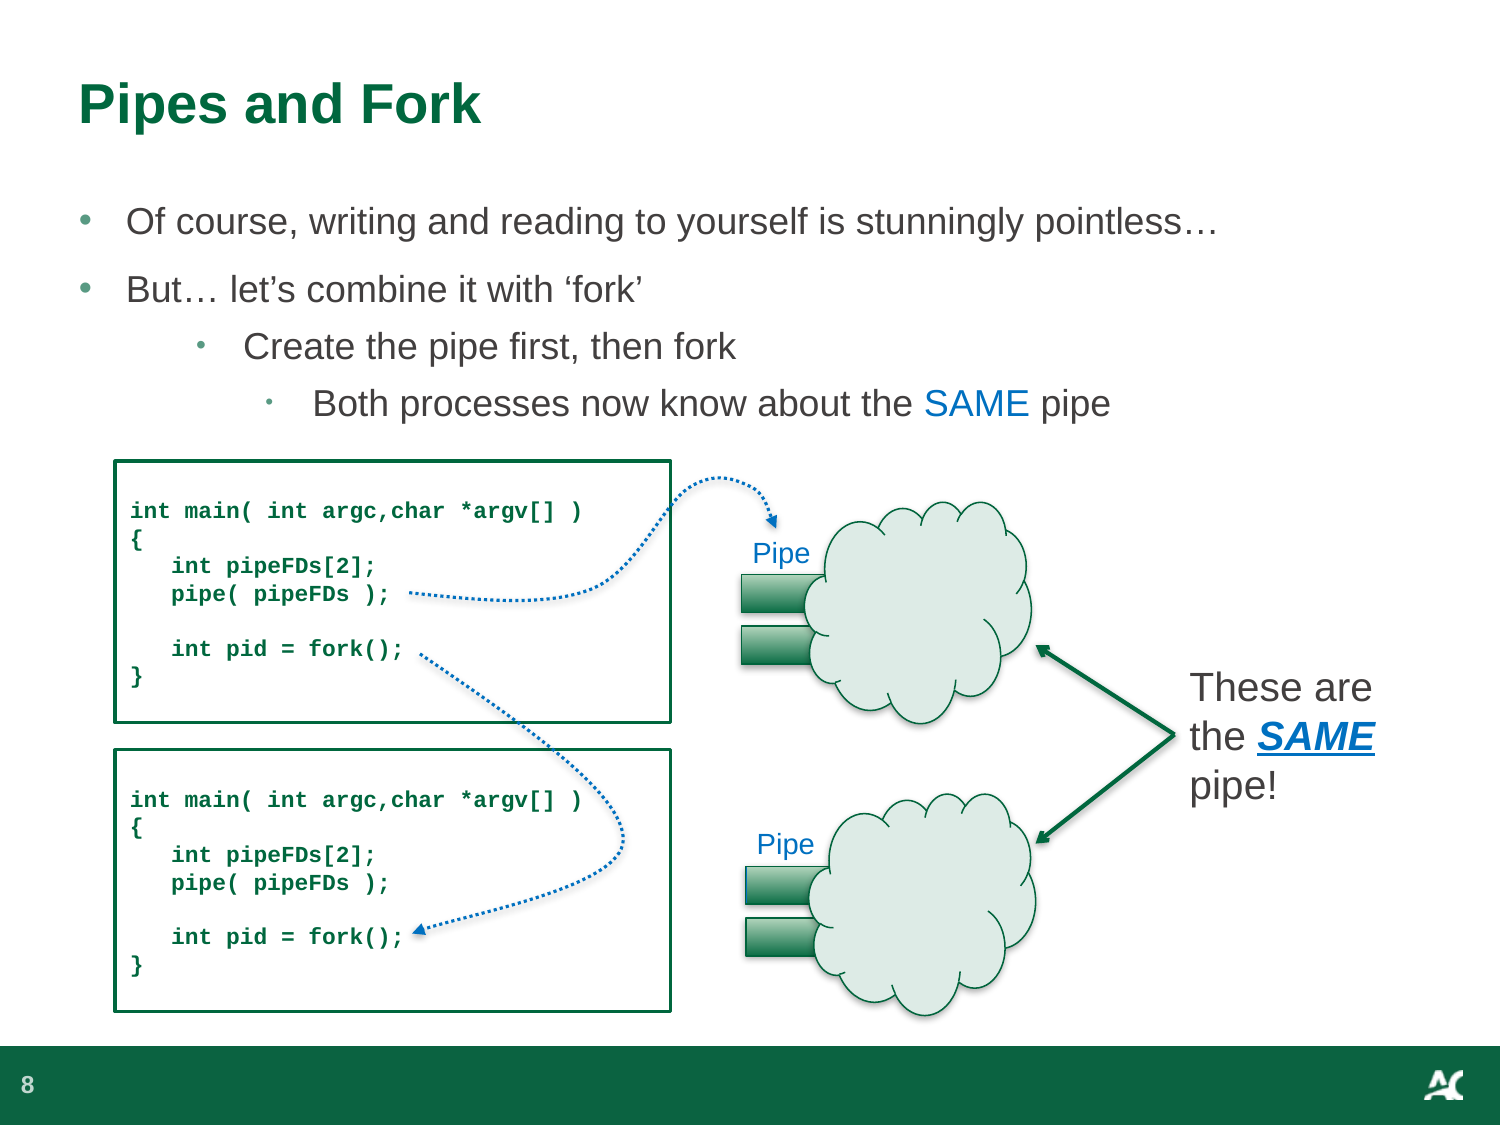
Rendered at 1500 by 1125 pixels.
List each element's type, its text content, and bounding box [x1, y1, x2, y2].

text_box [803, 501, 1033, 725]
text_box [1035, 735, 1174, 844]
title Pipes and Fork [79, 80, 1484, 185]
text_box [409, 477, 777, 602]
text_box [745, 917, 812, 957]
slide_number 8 [20, 1057, 77, 1111]
text_box [412, 653, 624, 935]
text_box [1035, 644, 1174, 734]
text_box Pipe [737, 526, 826, 577]
text_box Pipe [741, 818, 831, 868]
text_box These are the SAME pipe! [1179, 653, 1391, 816]
text_box [741, 577, 814, 613]
text_box [745, 868, 820, 905]
text_box int main( int argc,char *argv[] ) { int pipeFDs[2]; pipe( pipeFDs ); int pid = fork(); } [114, 461, 671, 723]
text_box [807, 793, 1037, 1017]
text_box [741, 625, 808, 665]
text_box int main( int argc,char *argv[] ) { int pipeFDs[2]; pipe( pipeFDs ); int pid = fork(); } [114, 749, 671, 1012]
list Of course, writing and reading to yourself is stunningly pointless… But… let’s combine it with ‘fork’ Create the pipe first, then fork Both processes now know about the SAME pipe [79, 192, 1342, 966]
